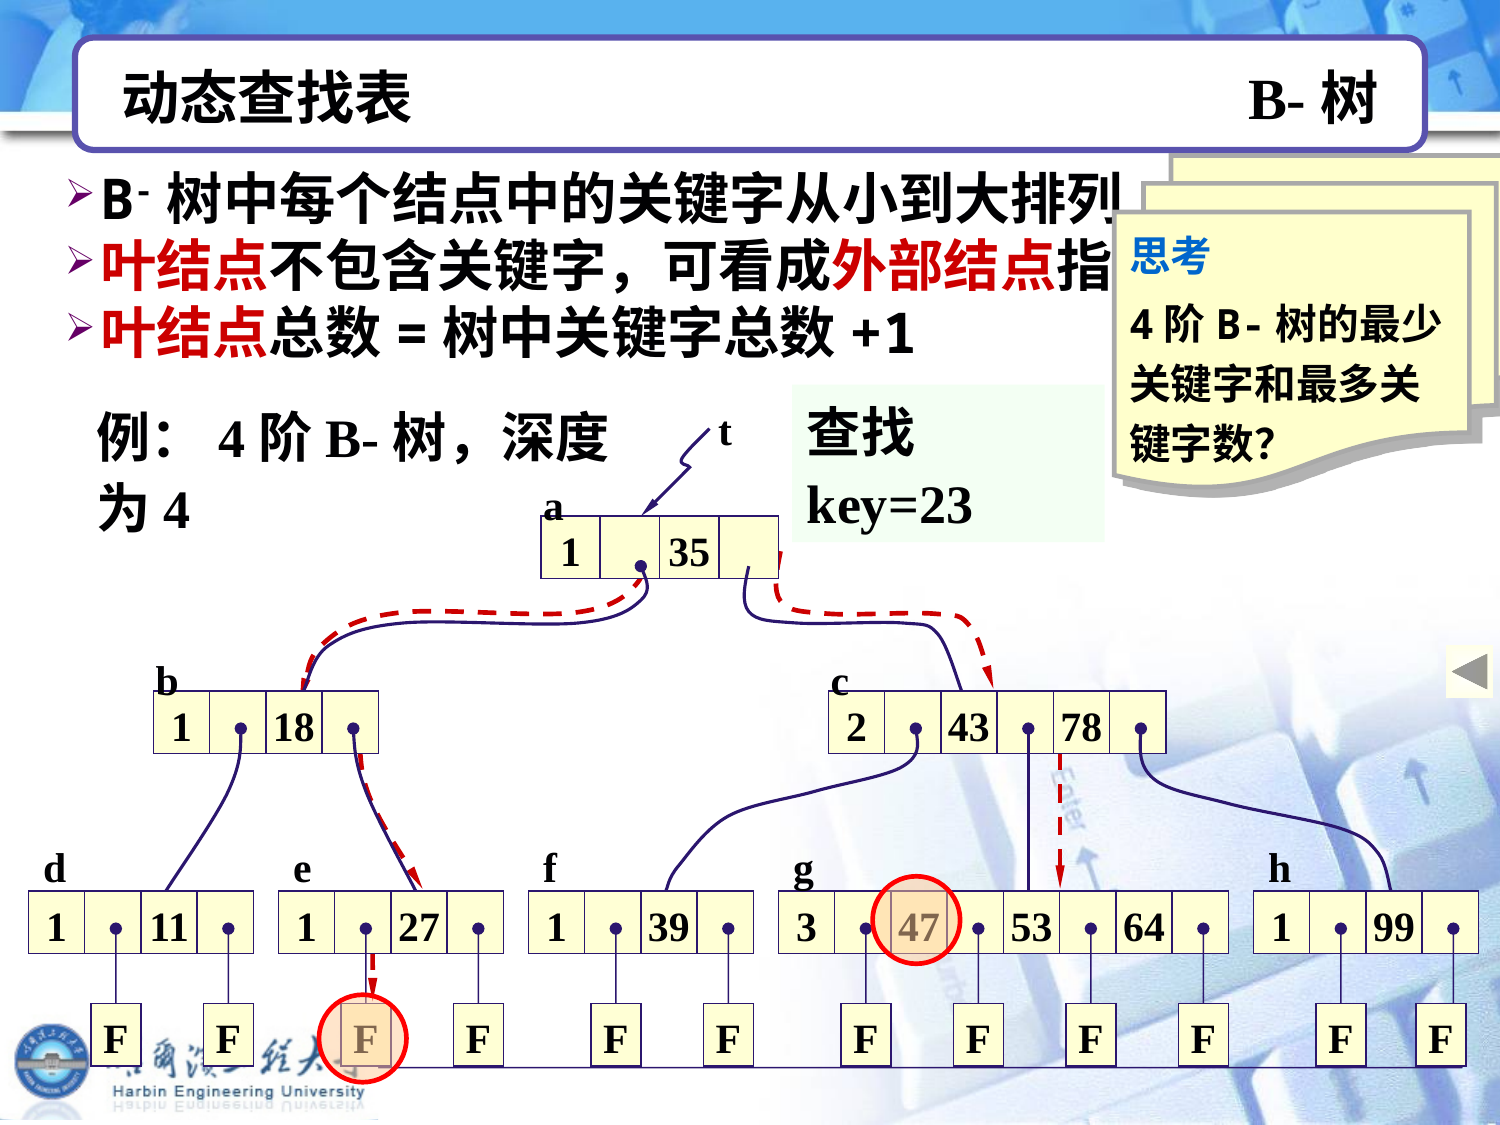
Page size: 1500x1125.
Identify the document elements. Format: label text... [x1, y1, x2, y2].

text_box [340, 1076, 386, 1083]
picture [0, 0, 1500, 1125]
text_box [1482, 645, 1494, 699]
text_box 查找key=23 [792, 384, 1105, 389]
title 动态查找表 B-树 [74, 49, 1426, 143]
text_box 思考 4阶B-树的最少关键字和最多关键字数？ [1114, 155, 1500, 406]
text_box B-树中每个结点中的关键字从小到大排列 叶结点不包含关键字，可看成外部结点指向其指针为空 叶结点总数=树中关键字总数+1 [50, 160, 1171, 374]
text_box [28, 390, 1479, 1067]
